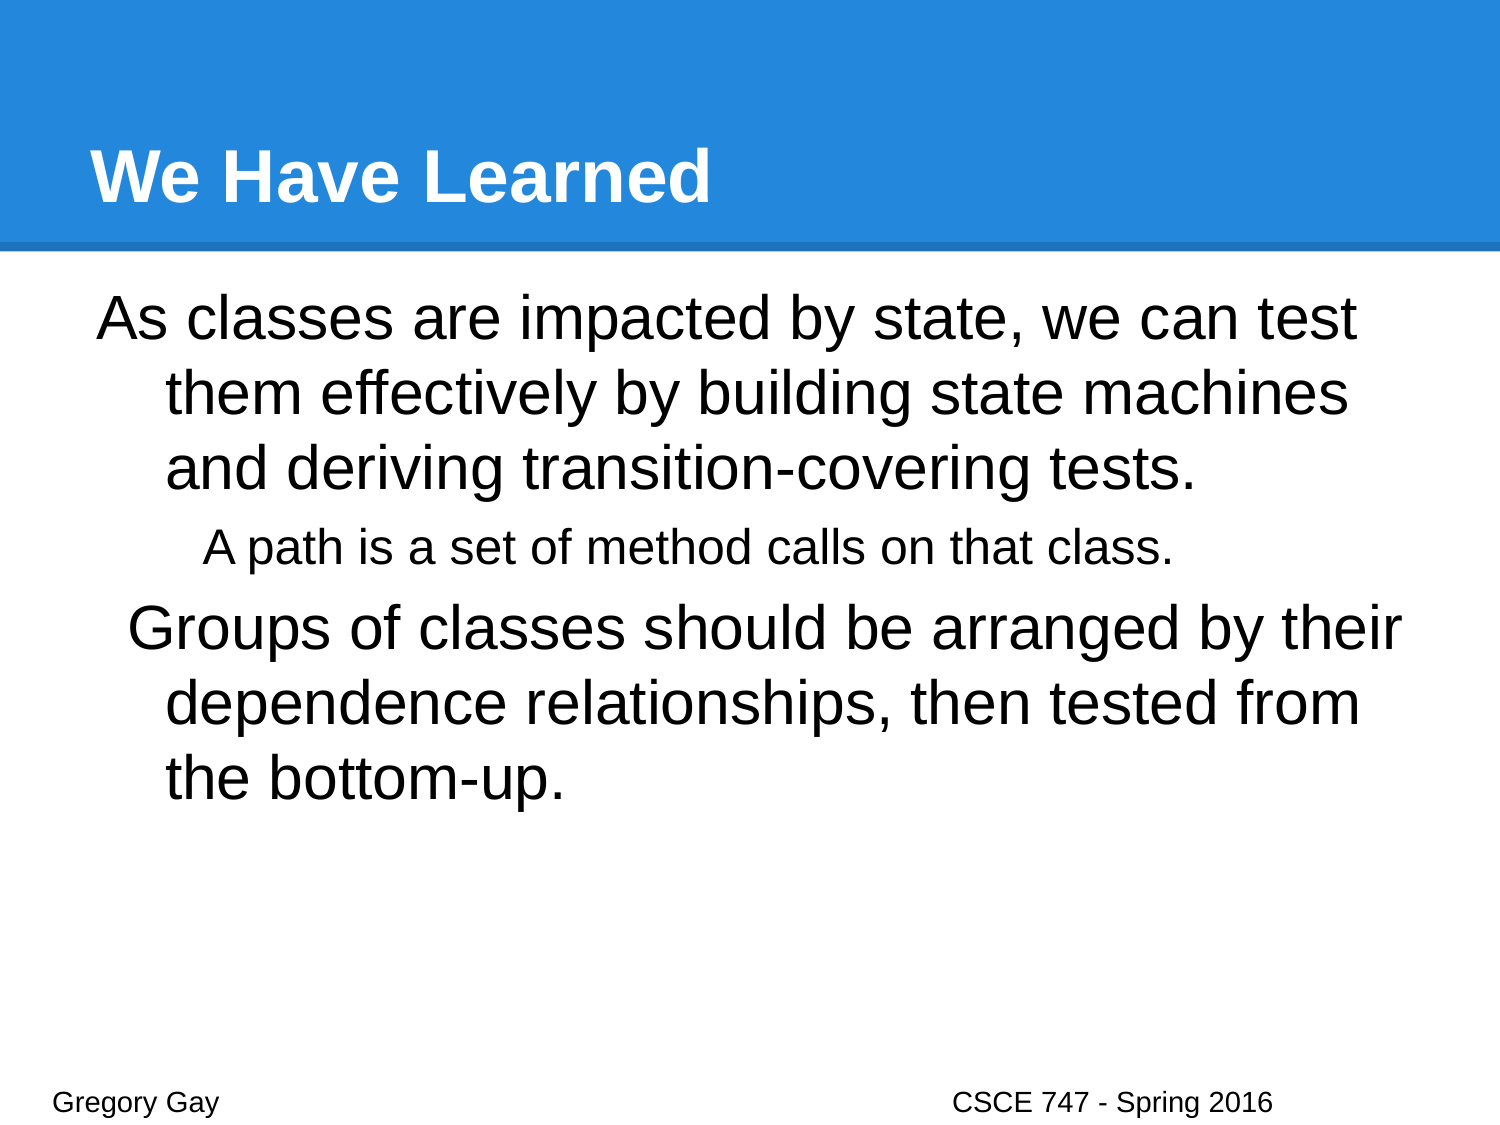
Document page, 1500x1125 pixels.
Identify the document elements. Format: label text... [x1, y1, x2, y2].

list As classes are impacted by state, we can test them effectively by building state machines and deriving transition-covering tests. A path is a set of method calls on that class. Groups of classes should be arranged by their dependence relationships, then tested from the bottom-up. [75, 262, 1425, 1068]
title We Have Learned [75, 45, 1425, 233]
text_box Gregory Gay CSCE 747 - Spring 2016 43 [37, 1068, 1463, 1114]
